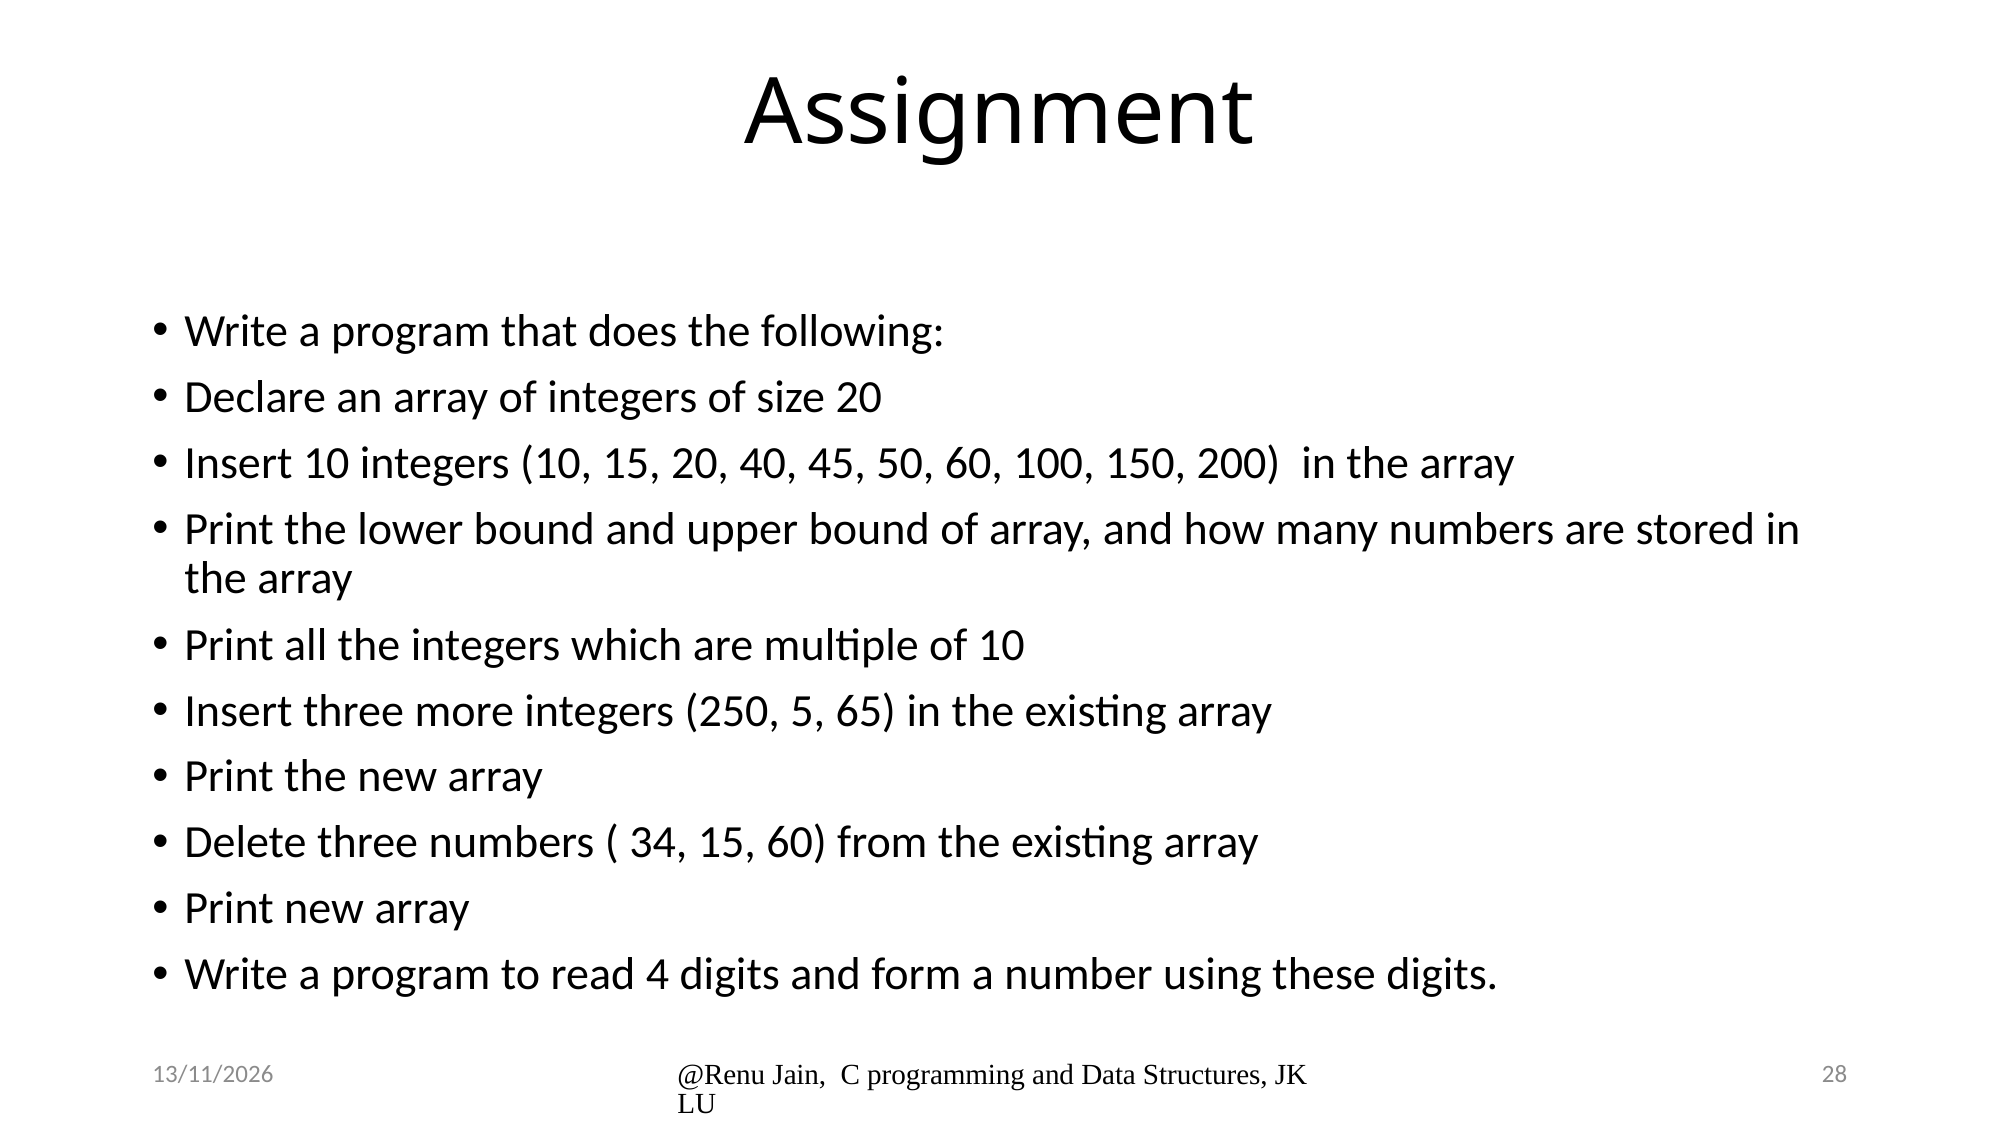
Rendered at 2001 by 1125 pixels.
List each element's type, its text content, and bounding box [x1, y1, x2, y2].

title Assignment [137, 59, 1863, 278]
slide_number 28 [1412, 1042, 1863, 1103]
list Write a program that does the following: Declare an array of integers of size 20 Insert 10 integers (10, 15, 20, 40, 45, 50, 60, 100, 150, 200) in the array Print the lower bound and upper bound of array, and how many numbers are stored in the array Print all the integers which are multiple of 10 Insert three more integers (250, 5, 65) in the existing array Print the new array Delete three numbers ( 34, 15, 60) from the existing array Print new array Write a program to read 4 digits and form a number using these digits. [137, 299, 1863, 1014]
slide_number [137, 1042, 588, 1103]
footer @Renu Jain, C programming and Data Structures, JKLU [662, 1042, 1338, 1103]
